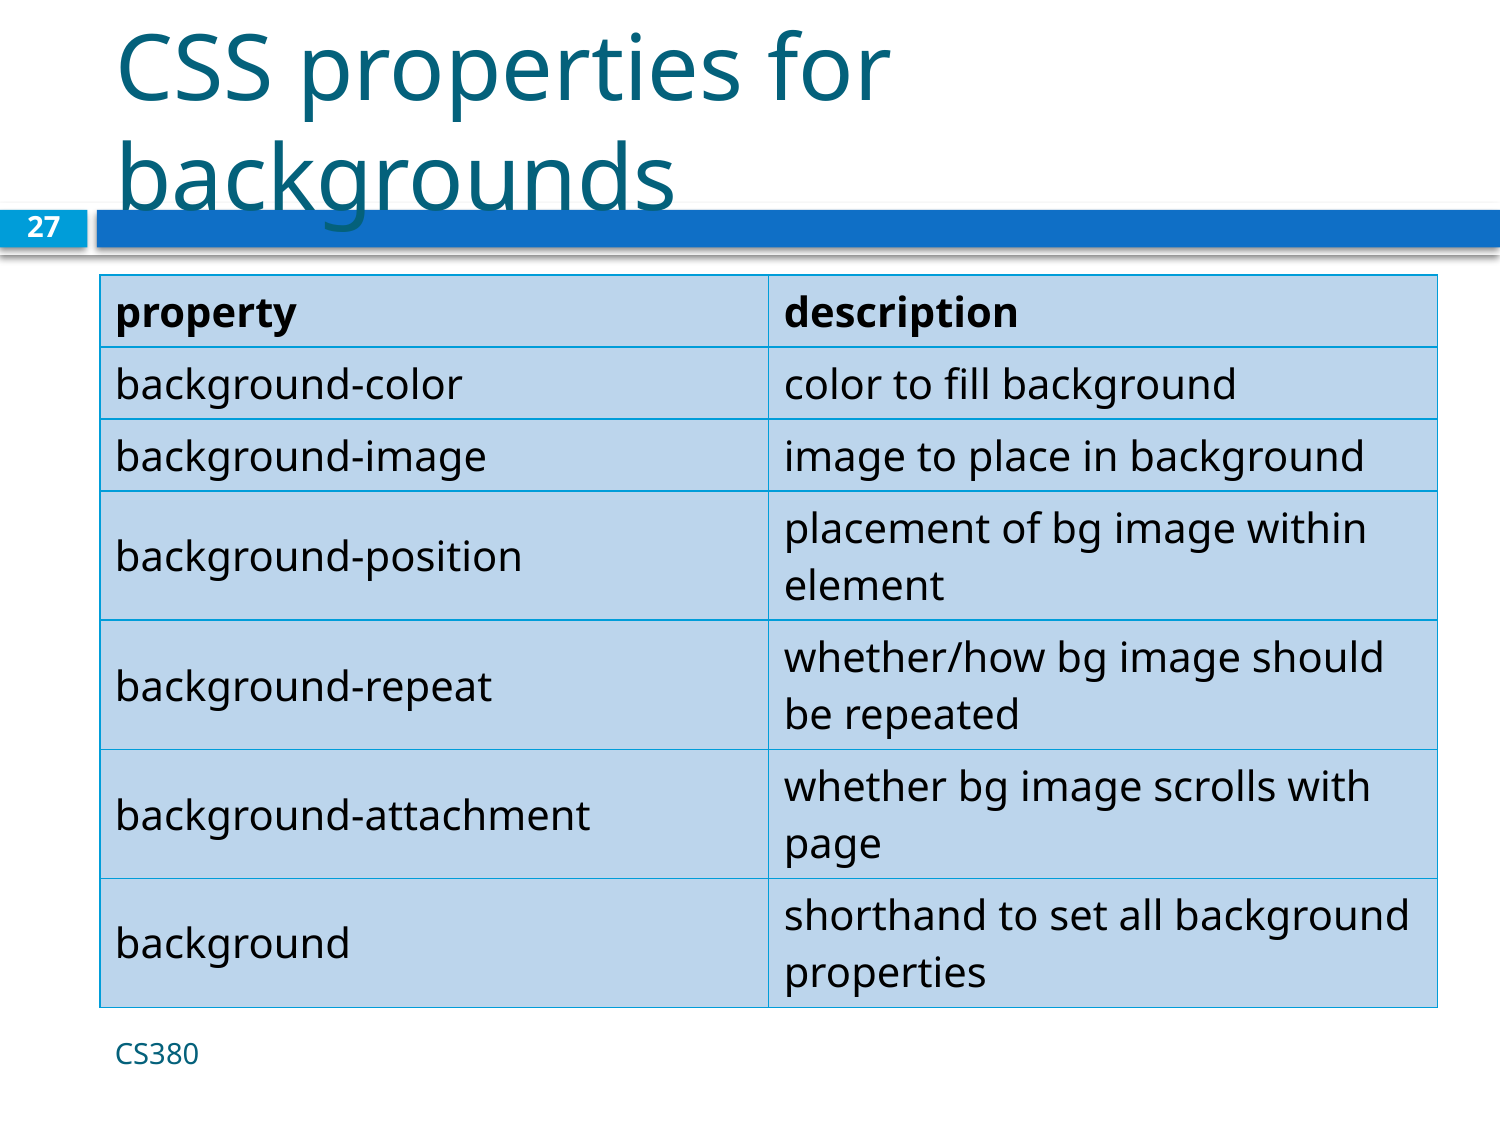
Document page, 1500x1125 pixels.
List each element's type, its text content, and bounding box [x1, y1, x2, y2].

table_cell background-position [101, 492, 768, 619]
table_cell background-attachment [101, 750, 768, 878]
title CSS properties for backgrounds [100, 37, 1439, 201]
table_header description [769, 276, 1437, 346]
table_cell whether/how bg image should be repeated [769, 621, 1437, 749]
table_cell image to place in background [769, 420, 1437, 490]
table_cell background-color [101, 348, 768, 418]
footer CS380 [99, 1025, 990, 1085]
table_cell background-image [101, 420, 768, 490]
table_cell color to fill background [769, 348, 1437, 418]
table_cell background-repeat [101, 621, 768, 749]
table_header property [101, 276, 768, 346]
table_cell placement of bg image within element [769, 492, 1437, 619]
table_cell whether bg image scrolls with page [769, 750, 1437, 878]
slide_number 27 [0, 208, 88, 249]
table_cell shorthand to set all background properties [769, 879, 1437, 1007]
table_cell background [101, 879, 768, 1007]
